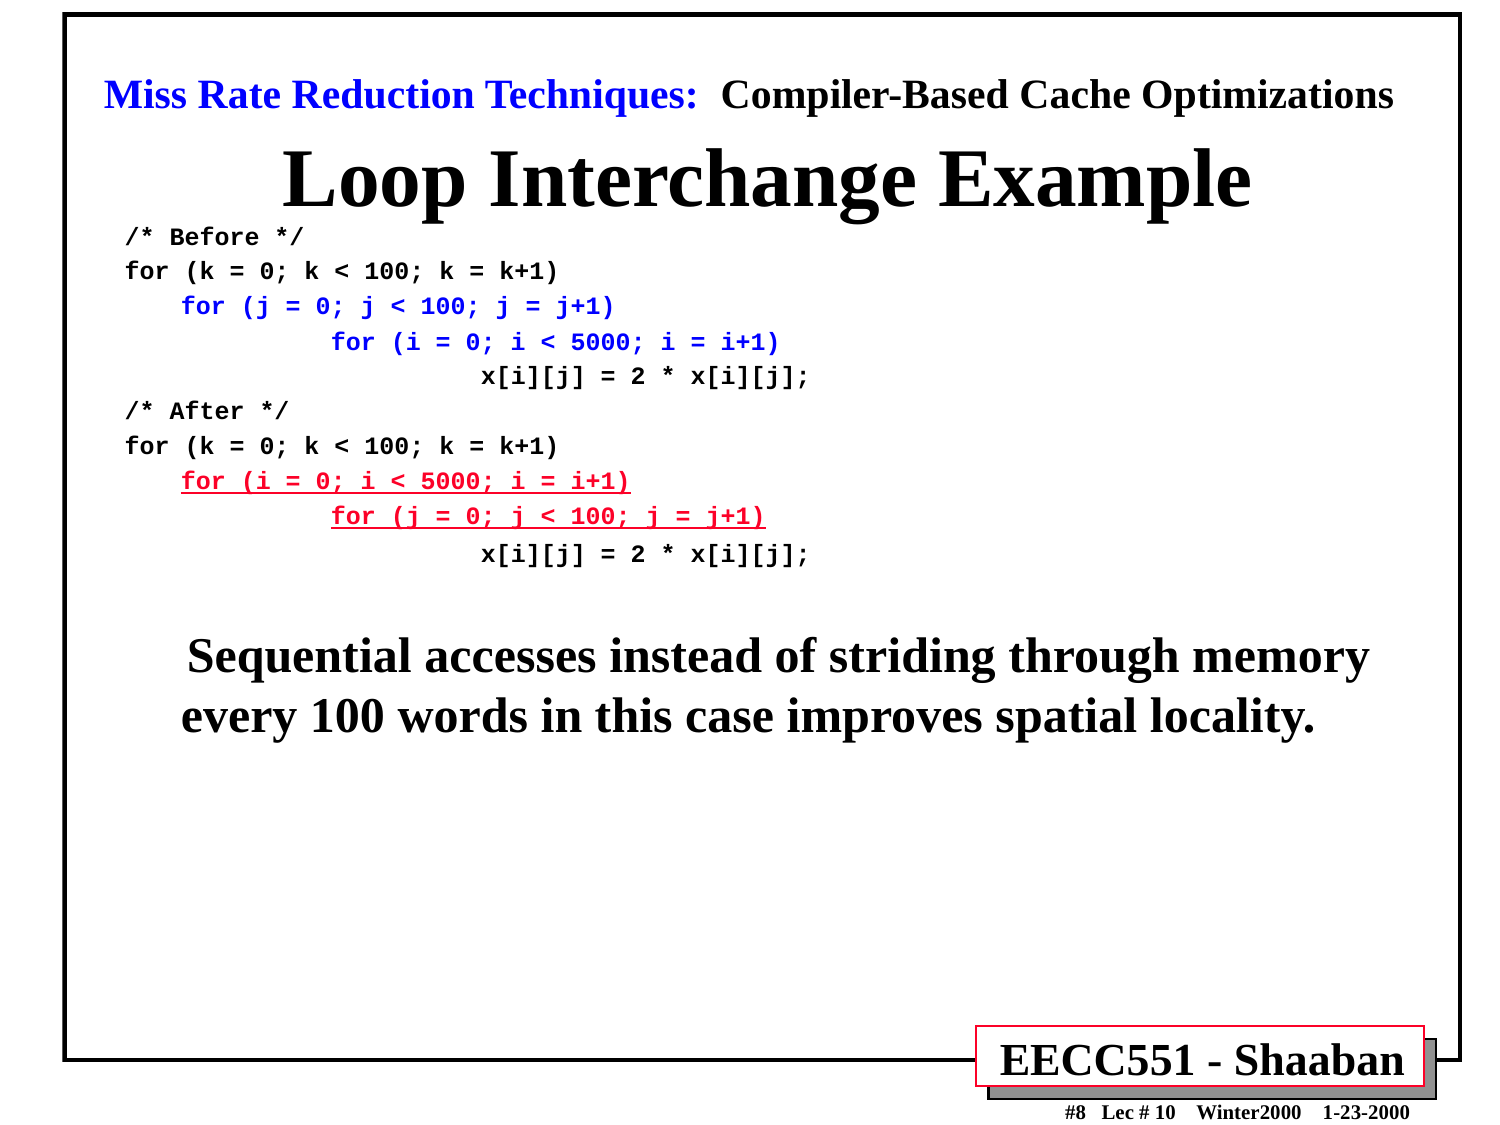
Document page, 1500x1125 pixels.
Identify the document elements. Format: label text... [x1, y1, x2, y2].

title Miss Rate Reduction Techniques: Compiler-Based Cache Optimizations Loop Interchange Example [84, 66, 1434, 190]
list /* Before */ for (k = 0; k < 100; k = k+1) for (j = 0; j < 100; j = j+1) for (i = 0; i < 5000; i = i+1) x[i][j] = 2 * x[i][j]; /* After */ for (k = 0; k < 100; k = k+1) for (i = 0; i < 5000; i = i+1) for (j = 0; j < 100; j = j+1) x[i][j] = 2 * x[i][j]; Sequential accesses instead of striding through memory every 100 words in this case improves spatial locality. [109, 212, 1423, 1026]
